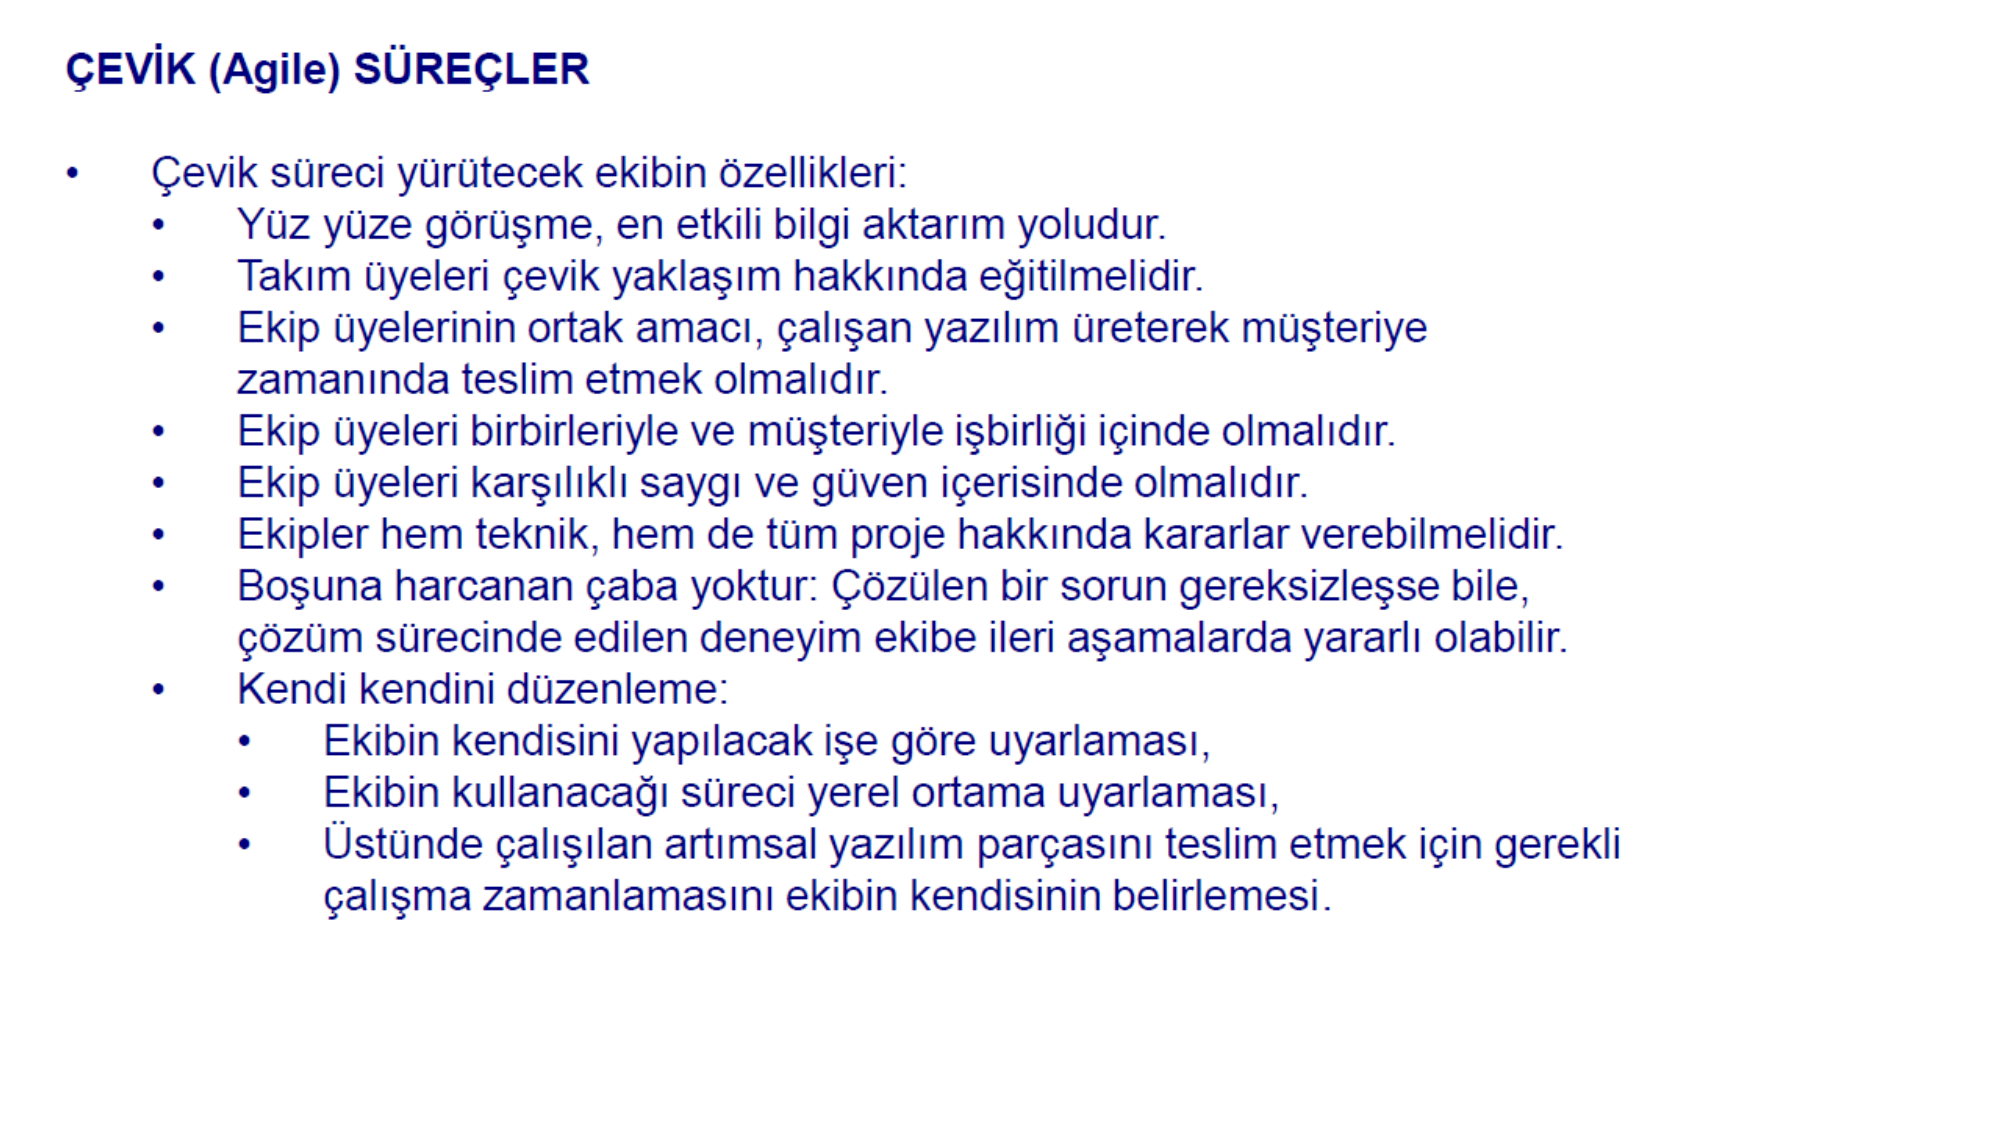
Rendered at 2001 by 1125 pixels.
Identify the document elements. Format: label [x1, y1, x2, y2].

picture [46, 31, 1669, 959]
